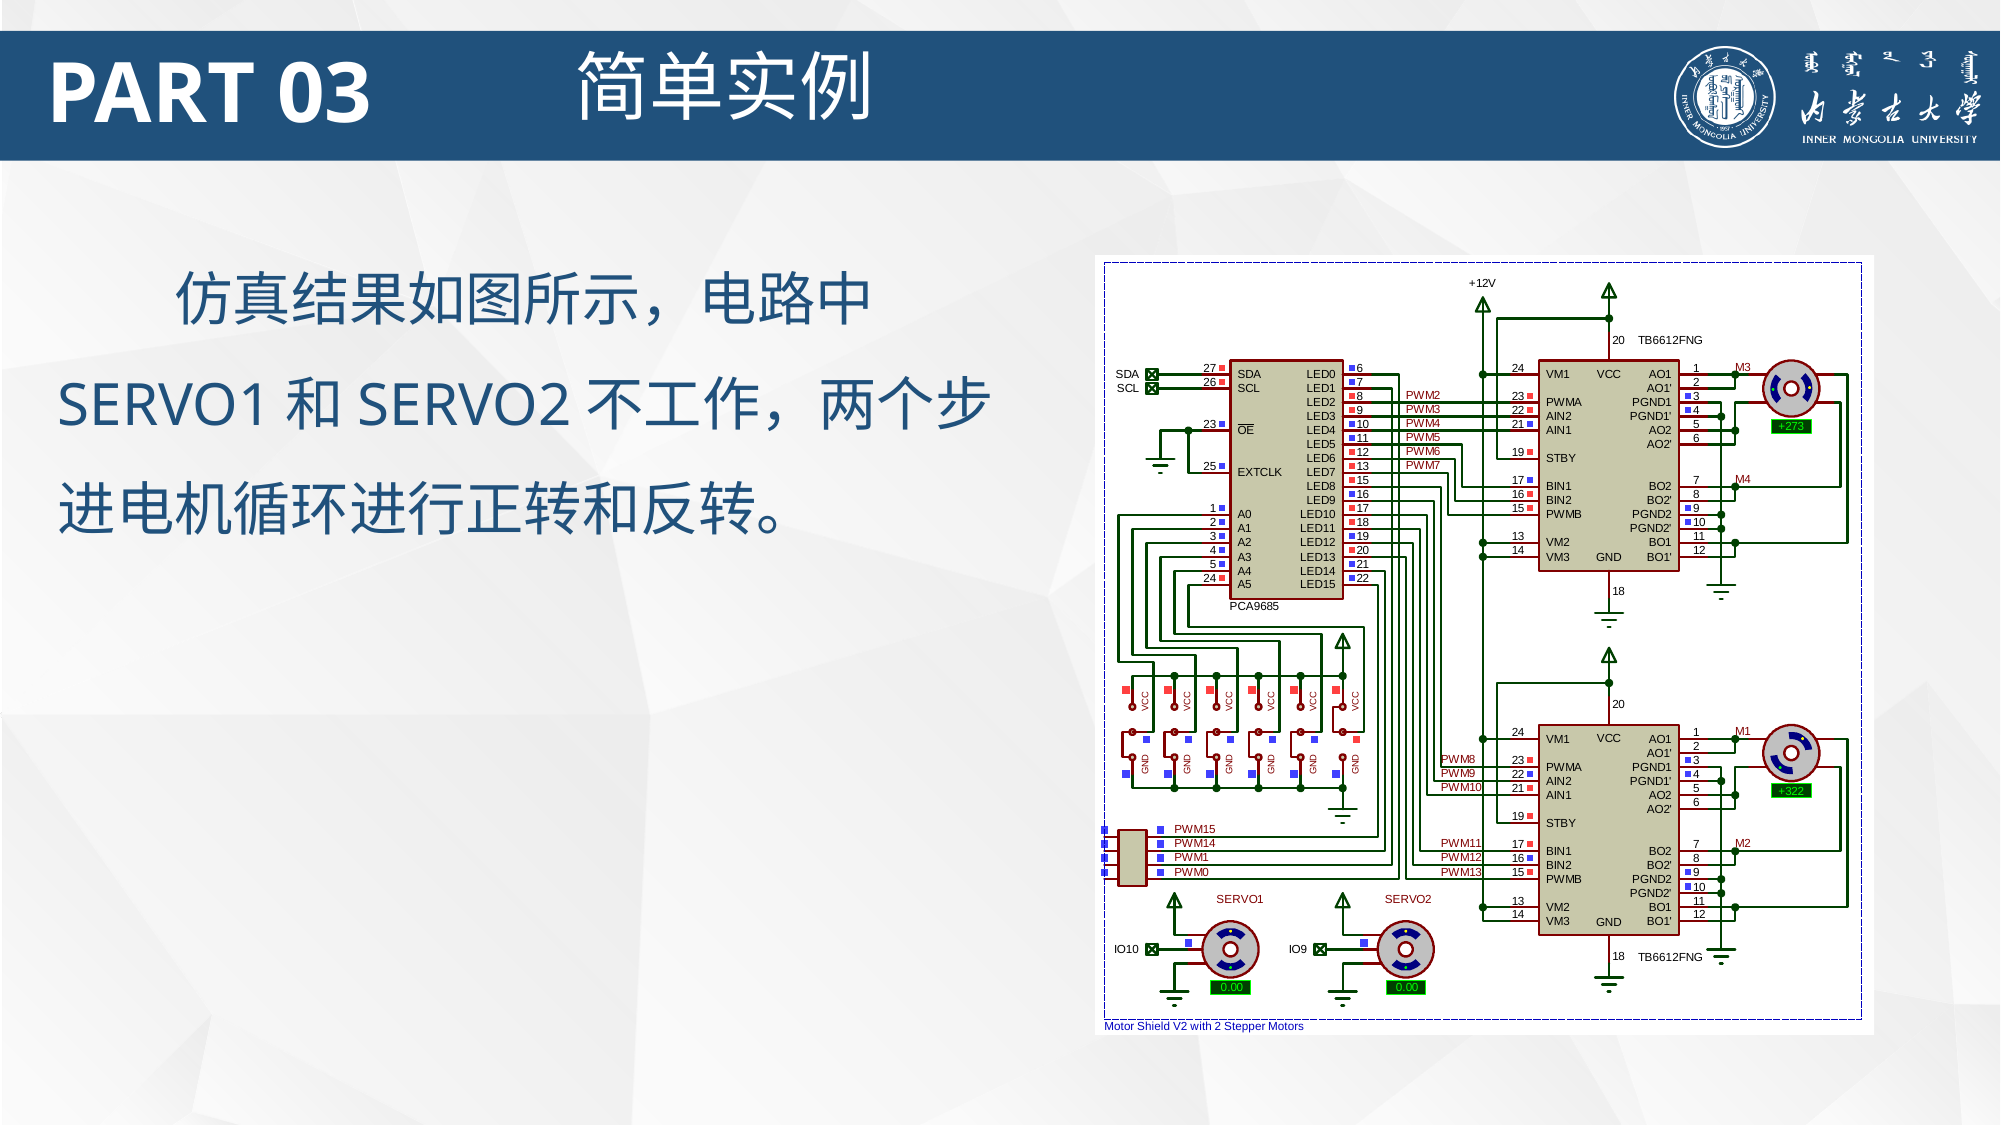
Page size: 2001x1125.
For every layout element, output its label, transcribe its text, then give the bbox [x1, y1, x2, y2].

list 简单实例 [559, 42, 1485, 158]
list PART 03 [32, 42, 481, 148]
picture [1673, 46, 1986, 150]
text_box 仿真结果如图所示，电路中SERVO1和SERVO2不工作，两个步进电机循环进行正转和反转。 [43, 219, 1036, 550]
picture [0, 0, 2001, 1125]
